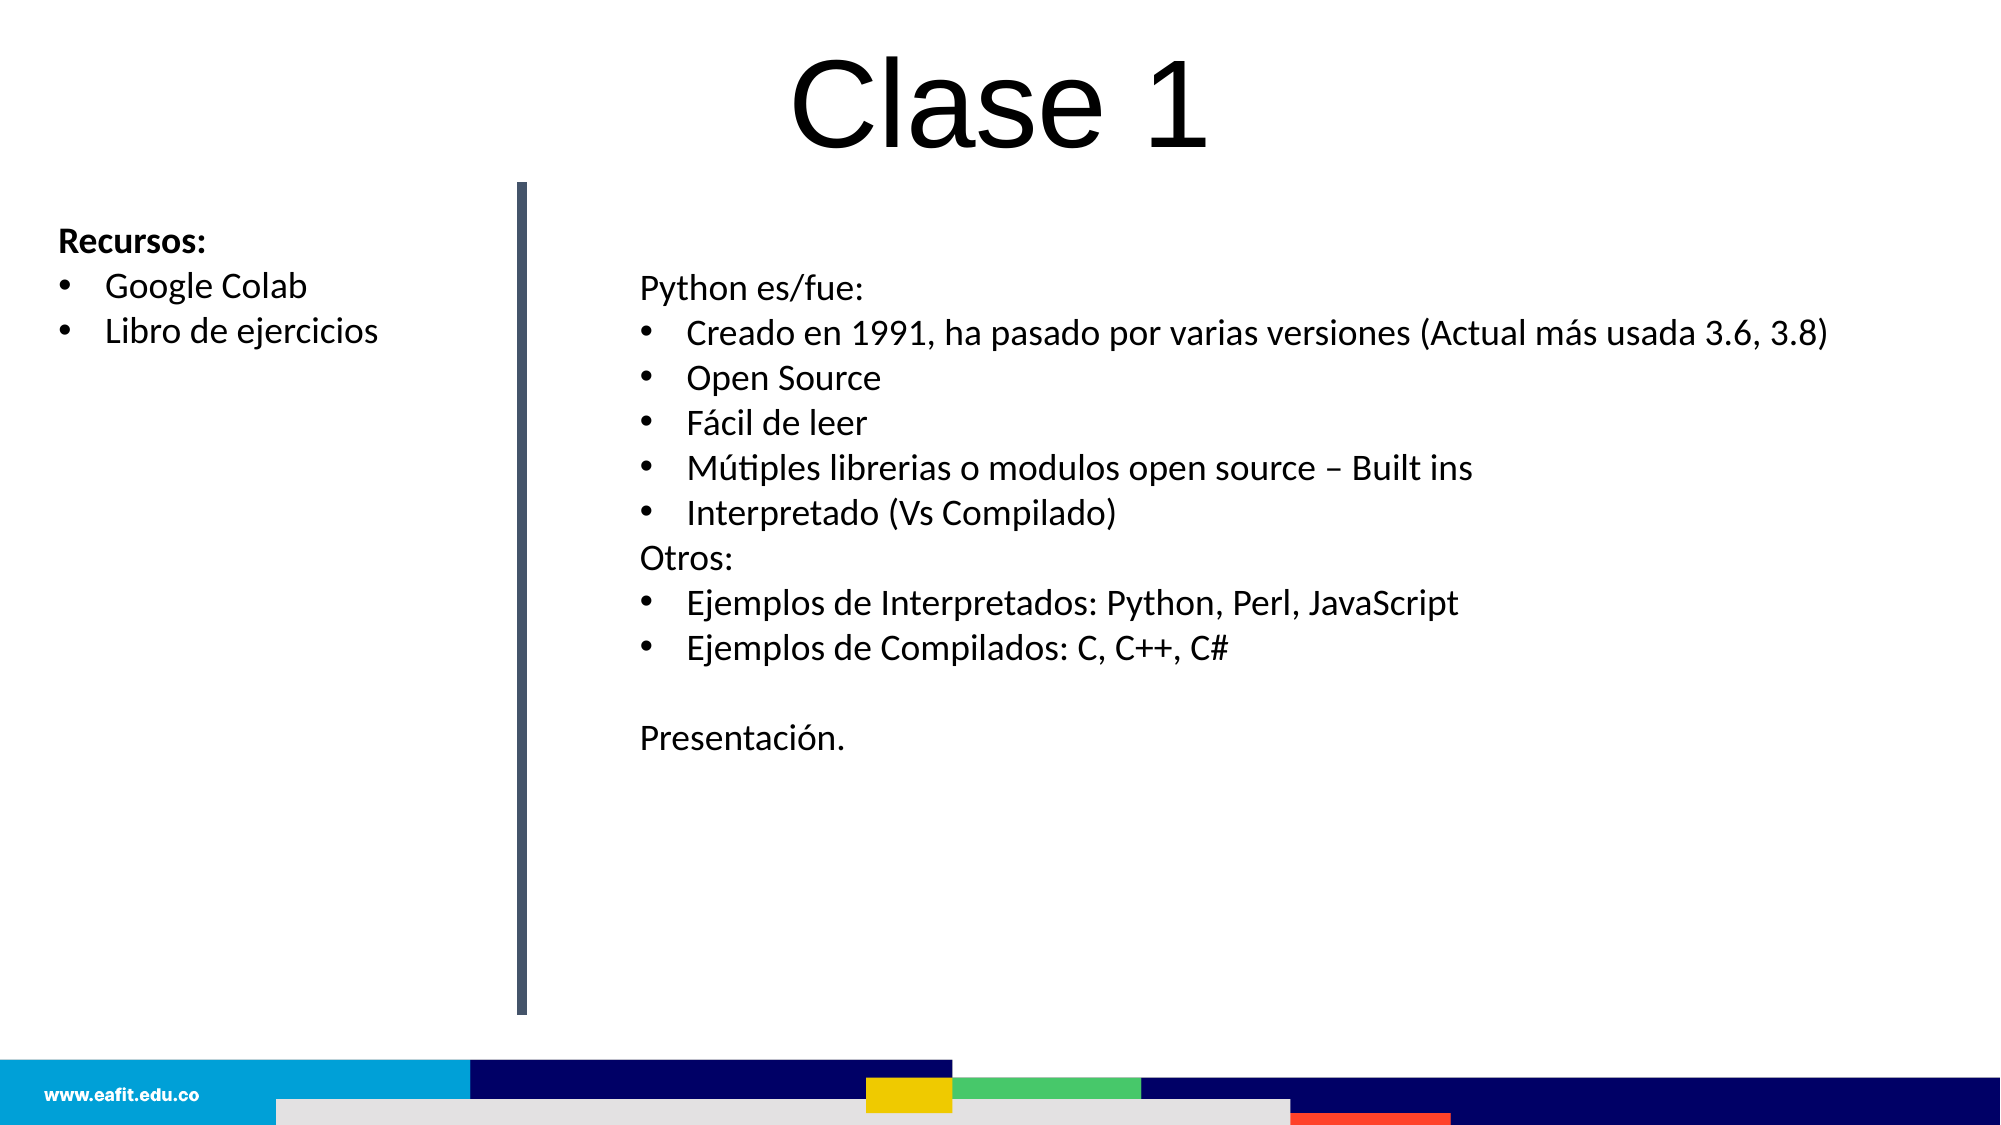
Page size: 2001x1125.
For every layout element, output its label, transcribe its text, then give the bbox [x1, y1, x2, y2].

picture [179, 1093, 187, 1101]
text_box Python es/fue: Creado en 1991, ha pasado por varias versiones (Actual más usada 3.6, 3.8) Open Source Fácil de leer Mútiples librerias o modulos open source – Built ins Interpretado (Vs Compilado) Otros: Ejemplos de Interpretados: Python, Perl, JavaScript Ejemplos de Compilados: C, C++, C# Presentación. [624, 255, 1869, 766]
picture [190, 1092, 198, 1100]
picture [76, 1092, 88, 1100]
title Clase 1 [249, 0, 1750, 183]
picture [98, 1092, 113, 1100]
picture [45, 1092, 50, 1100]
picture [116, 1088, 125, 1100]
text_box Recursos: Google Colab Libro de ejercicios [43, 209, 394, 359]
picture [146, 1089, 160, 1100]
picture [50, 1092, 58, 1100]
picture [61, 1092, 73, 1100]
picture [163, 1092, 171, 1100]
picture [0, 1041, 2000, 1125]
picture [128, 1090, 133, 1100]
